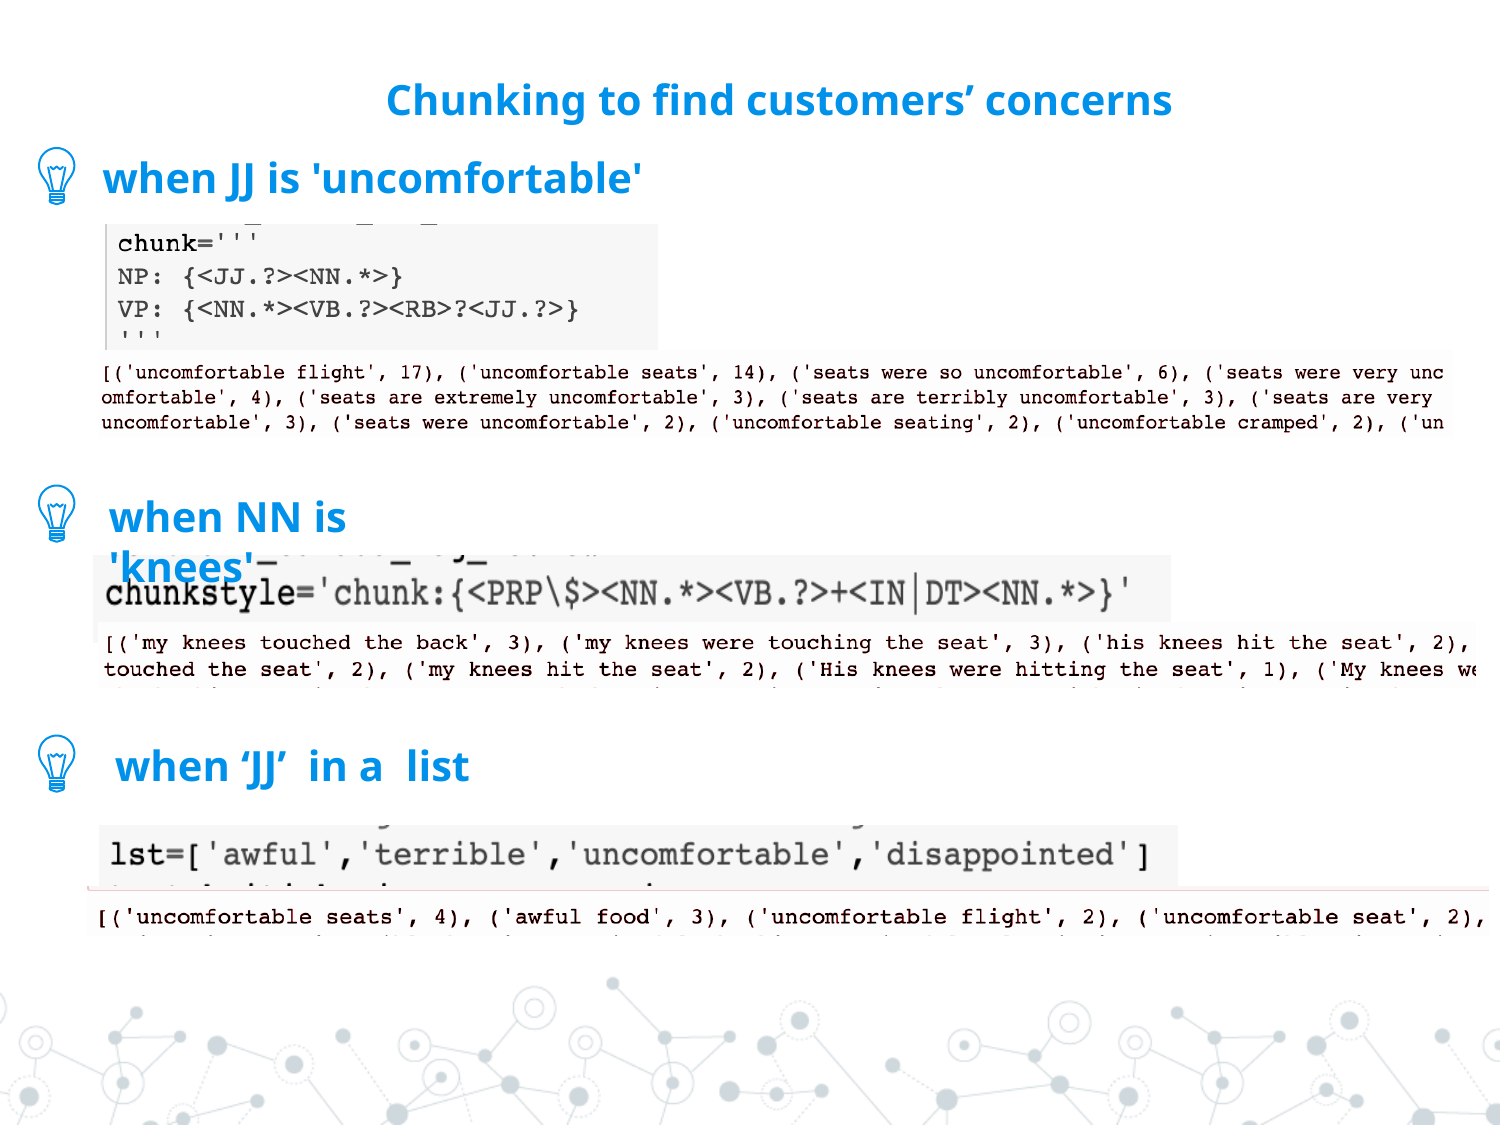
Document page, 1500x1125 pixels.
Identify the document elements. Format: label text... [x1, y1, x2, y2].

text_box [38, 485, 75, 542]
text_box when NN is 'knees' [93, 483, 518, 534]
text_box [38, 147, 75, 205]
title Chunking to find customers’ concerns [131, 48, 1428, 139]
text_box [38, 735, 75, 793]
text_box when ‘JJ’ in a list [99, 732, 512, 783]
text_box when JJ is 'uncomfortable' [87, 143, 733, 195]
picture [0, 0, 1500, 1125]
